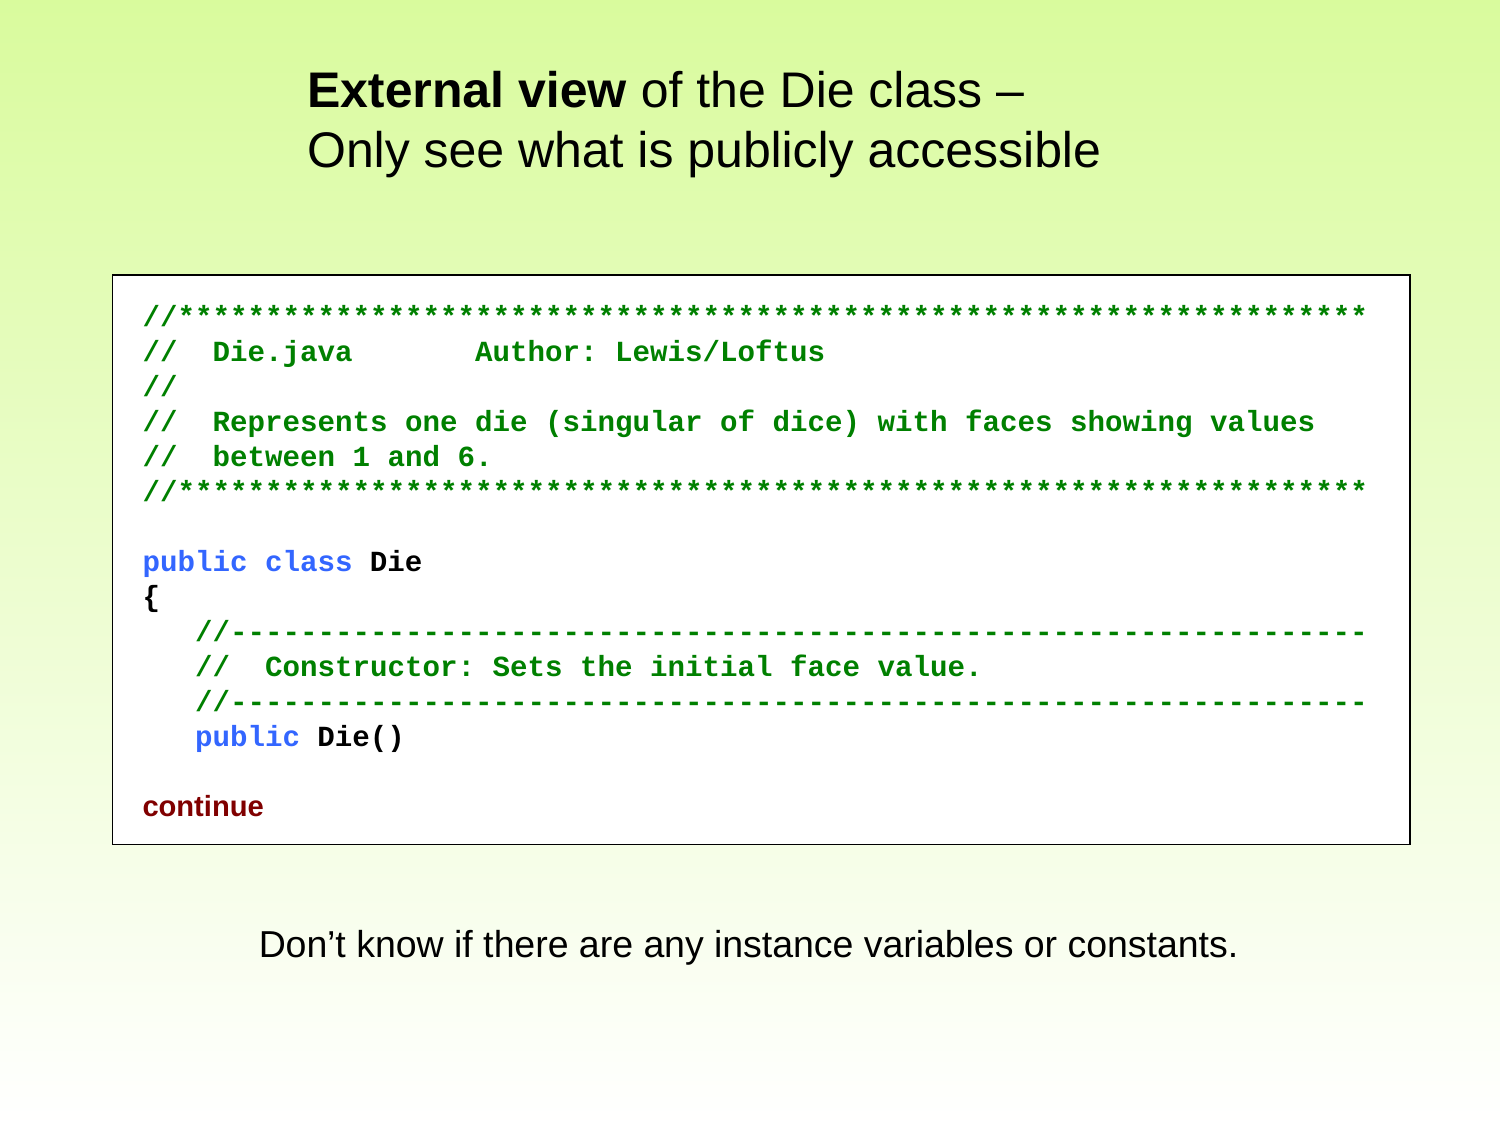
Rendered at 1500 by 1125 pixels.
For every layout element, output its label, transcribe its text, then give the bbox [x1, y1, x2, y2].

text_box //******************************************************************** // Die.java Author: Lewis/Loftus // // Represents one die (singular of dice) with faces showing values // between 1 and 6. //******************************************************************** public class Die { //----------------------------------------------------------------- // Constructor: Sets the initial face value. //----------------------------------------------------------------- public Die() continue [112, 274, 1411, 845]
text_box External view of the Die class – Only see what is publicly accessible [292, 49, 1117, 185]
text_box Don’t know if there are any instance variables or constants. [243, 912, 1254, 973]
